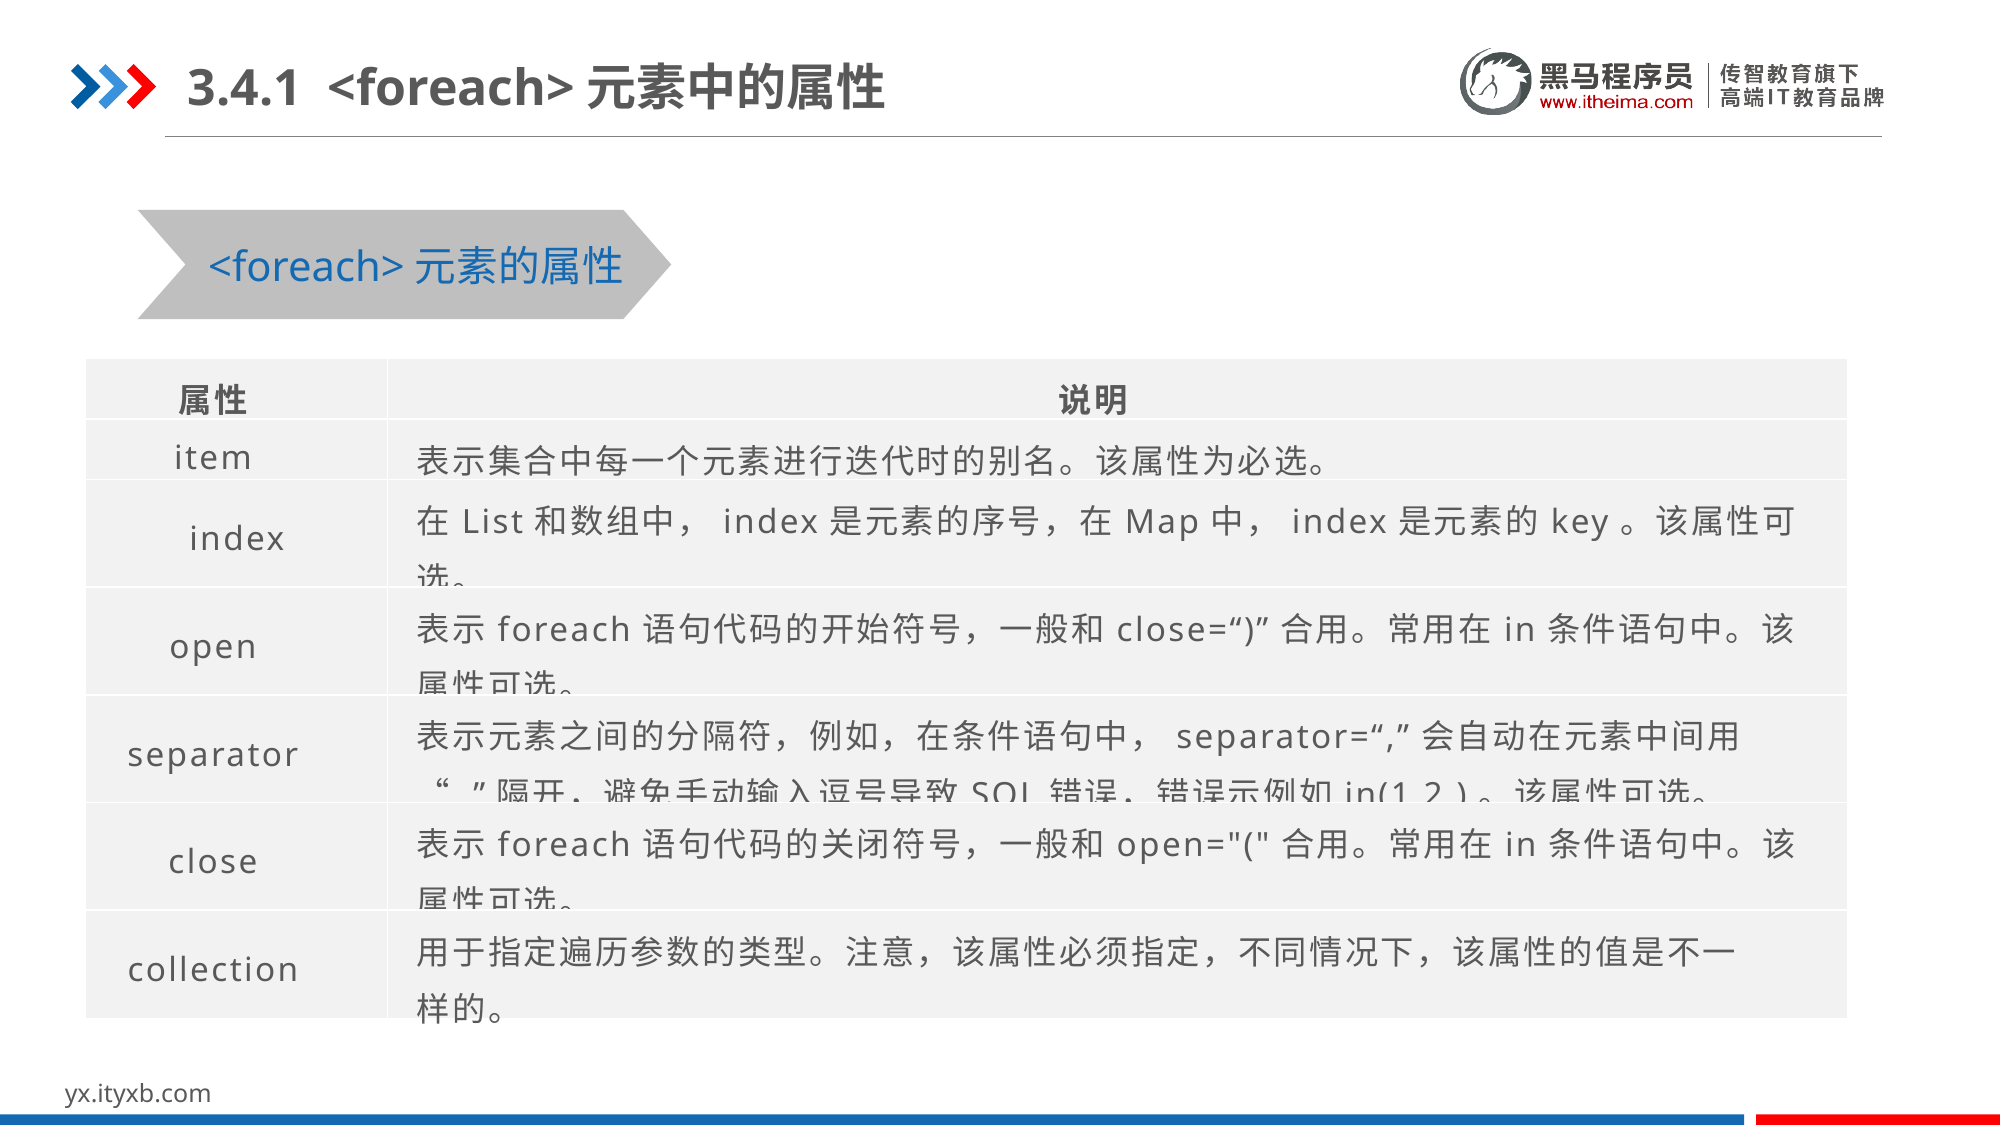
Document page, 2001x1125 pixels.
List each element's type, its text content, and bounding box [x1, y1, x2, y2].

table_header 说明 [388, 359, 1847, 418]
table_header 属性 [86, 359, 387, 418]
table_cell collection [86, 911, 387, 1018]
table_cell 表示foreach语句代码的关闭符号，一般和open="("合用。常用在in条件语句中。该属性可选。 [388, 803, 1847, 909]
table_cell item [86, 420, 387, 479]
text_box 3.4.1 <foreach>元素中的属性 [187, 43, 944, 127]
text_box [137, 209, 643, 320]
picture [1460, 48, 1887, 115]
table_cell separator [86, 696, 387, 802]
table_cell 表示foreach语句代码的开始符号，一般和close=“)”合用。常用在in条件语句中。该属性可选。 [388, 588, 1847, 694]
table_cell open [86, 588, 387, 694]
table_cell close [86, 803, 387, 909]
table_cell 表示元素之间的分隔符，例如，在条件语句中，separator=“,”会自动在元素中间用“,”隔开，避免手动输入逗号导致SQL错误，错误示例如in(1,2,)。该属性可选。 [388, 696, 1847, 802]
text_box [648, 237, 672, 291]
table_cell index [86, 480, 387, 586]
table_cell 用于指定遍历参数的类型。注意，该属性必须指定，不同情况下，该属性的值是不一样的。 [388, 911, 1847, 1018]
text_box <foreach>元素的属性 [193, 232, 648, 298]
table_cell 表示集合中每一个元素进行迭代时的别名。该属性为必选。 [388, 420, 1847, 479]
table_cell 在List和数组中，index是元素的序号，在Map中，index是元素的key。该属性可选。 [388, 480, 1847, 586]
